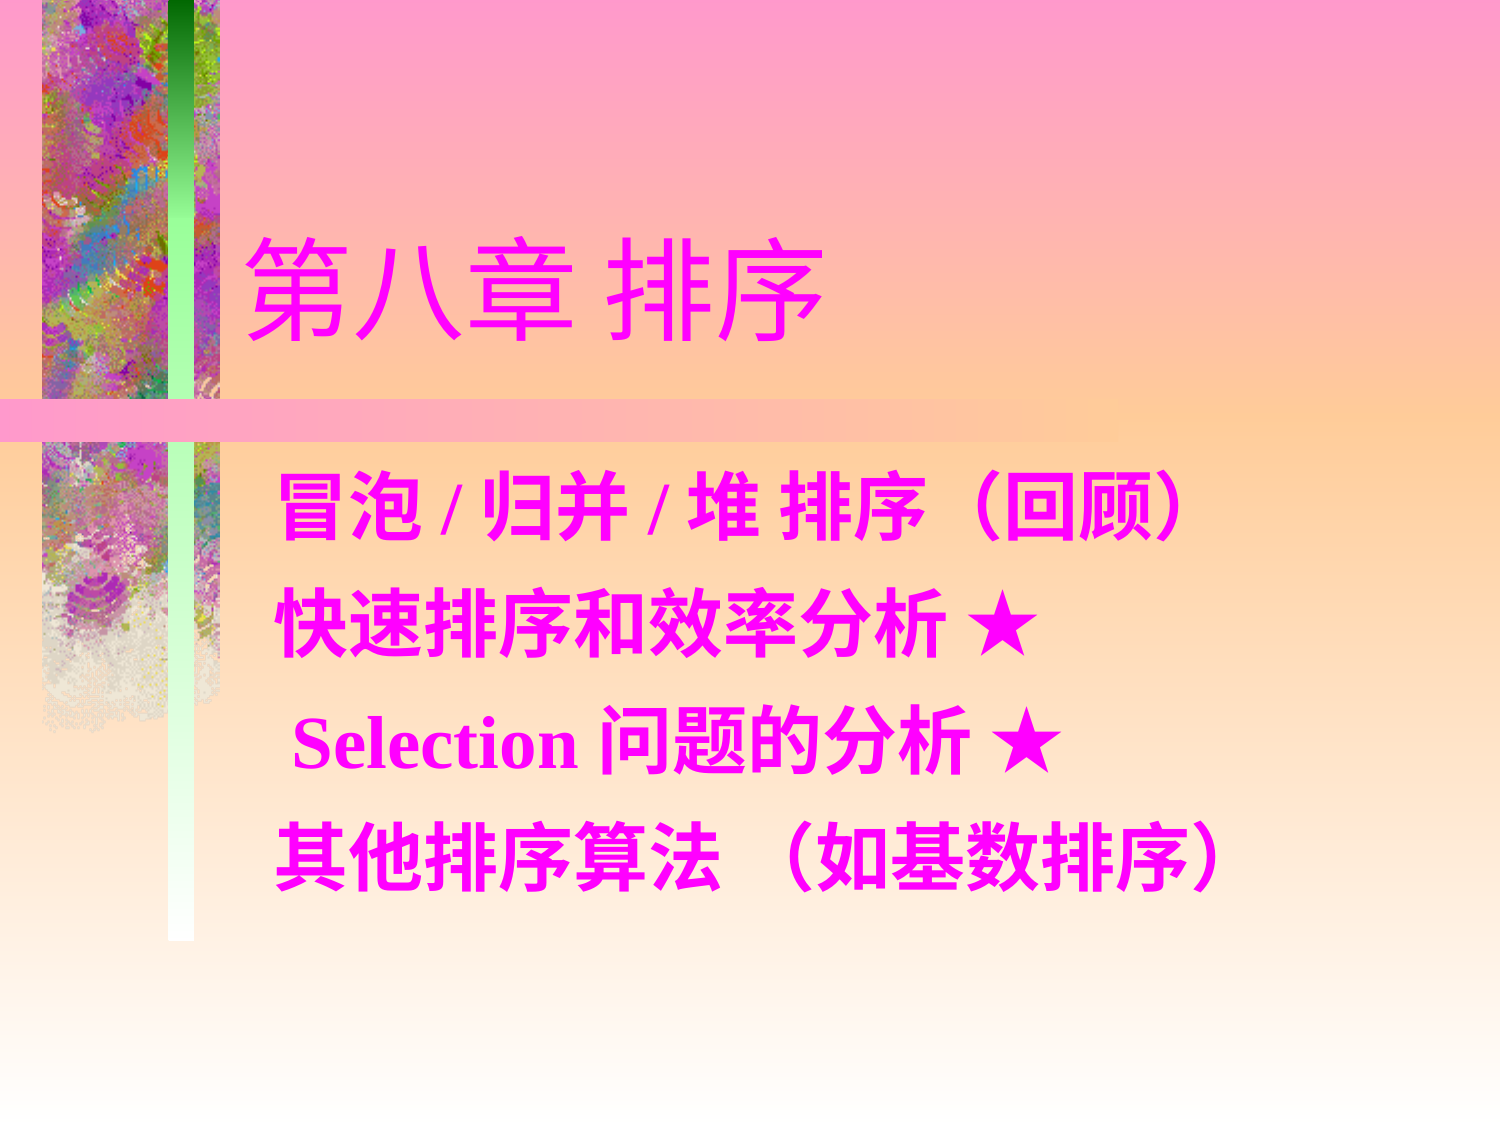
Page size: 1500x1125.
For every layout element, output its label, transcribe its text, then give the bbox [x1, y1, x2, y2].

title 第八章 排序 冒泡/归并/堆 排序（回顾） 快速排序和效率分析 ★ Selection问题的分析 ★ 其他排序算法 （如基数排序） [225, 180, 1500, 900]
picture [194, 442, 220, 821]
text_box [70, 400, 75, 442]
picture [42, 442, 169, 821]
picture [194, 0, 220, 400]
picture [42, 0, 169, 400]
